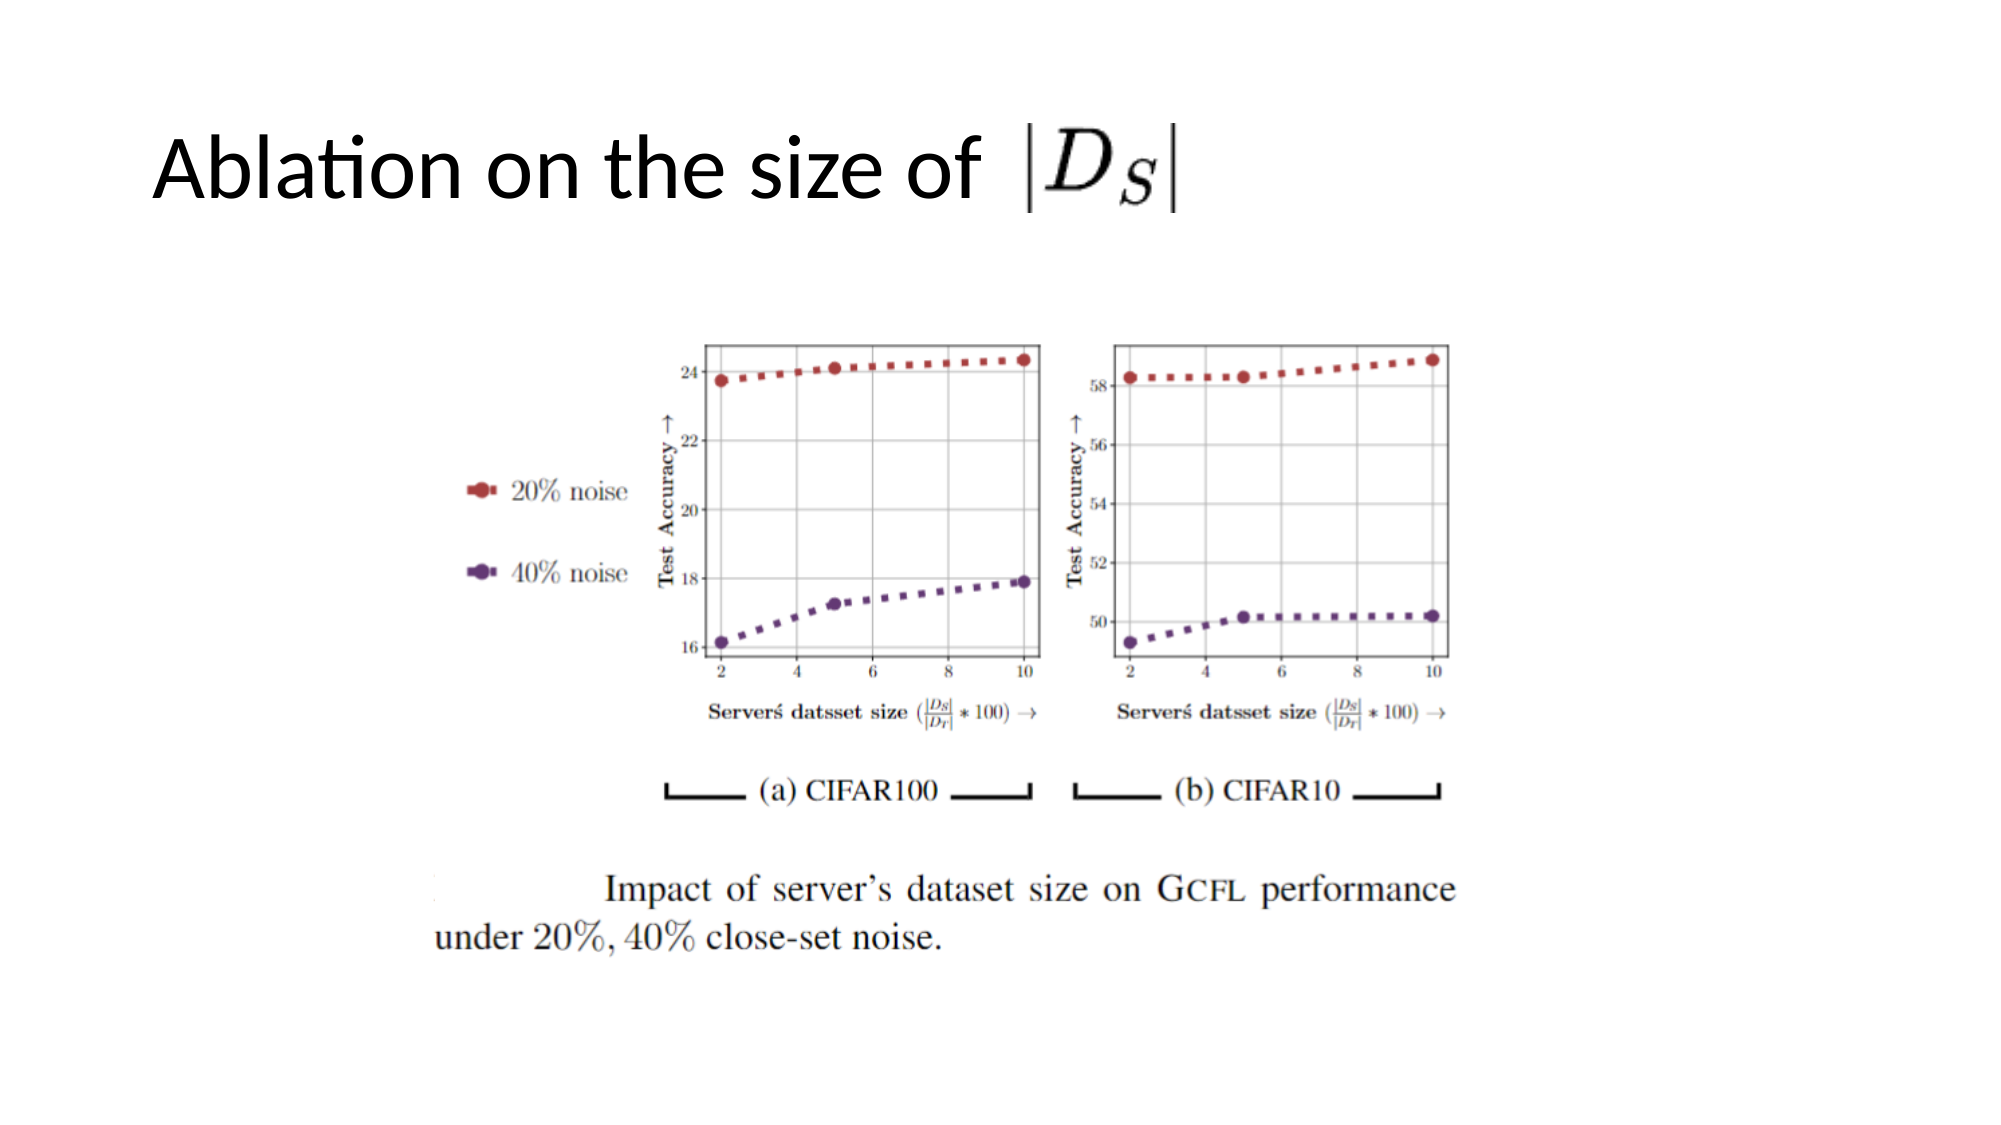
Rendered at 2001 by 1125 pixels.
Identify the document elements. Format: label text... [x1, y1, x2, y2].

picture [1018, 123, 1187, 214]
picture [411, 240, 1513, 1016]
title Ablation on the size of [137, 59, 1863, 278]
